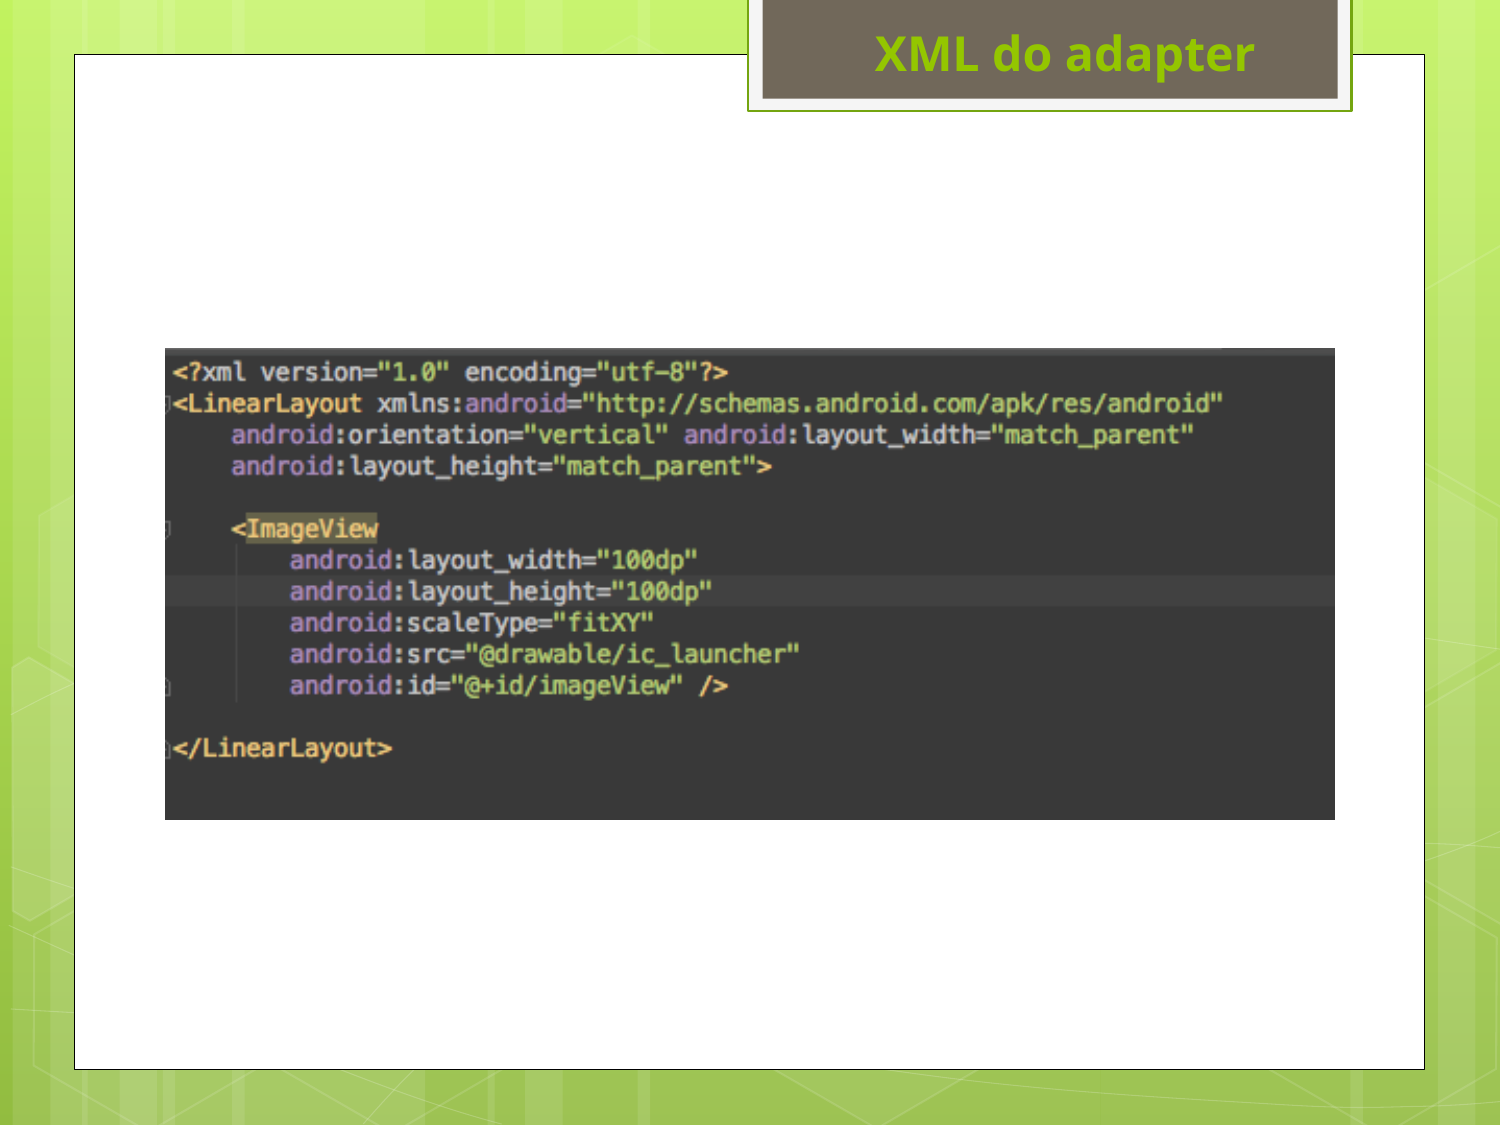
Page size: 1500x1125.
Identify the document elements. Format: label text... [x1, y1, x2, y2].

picture [165, 348, 1335, 820]
title XML do adapter [866, 5, 1265, 90]
